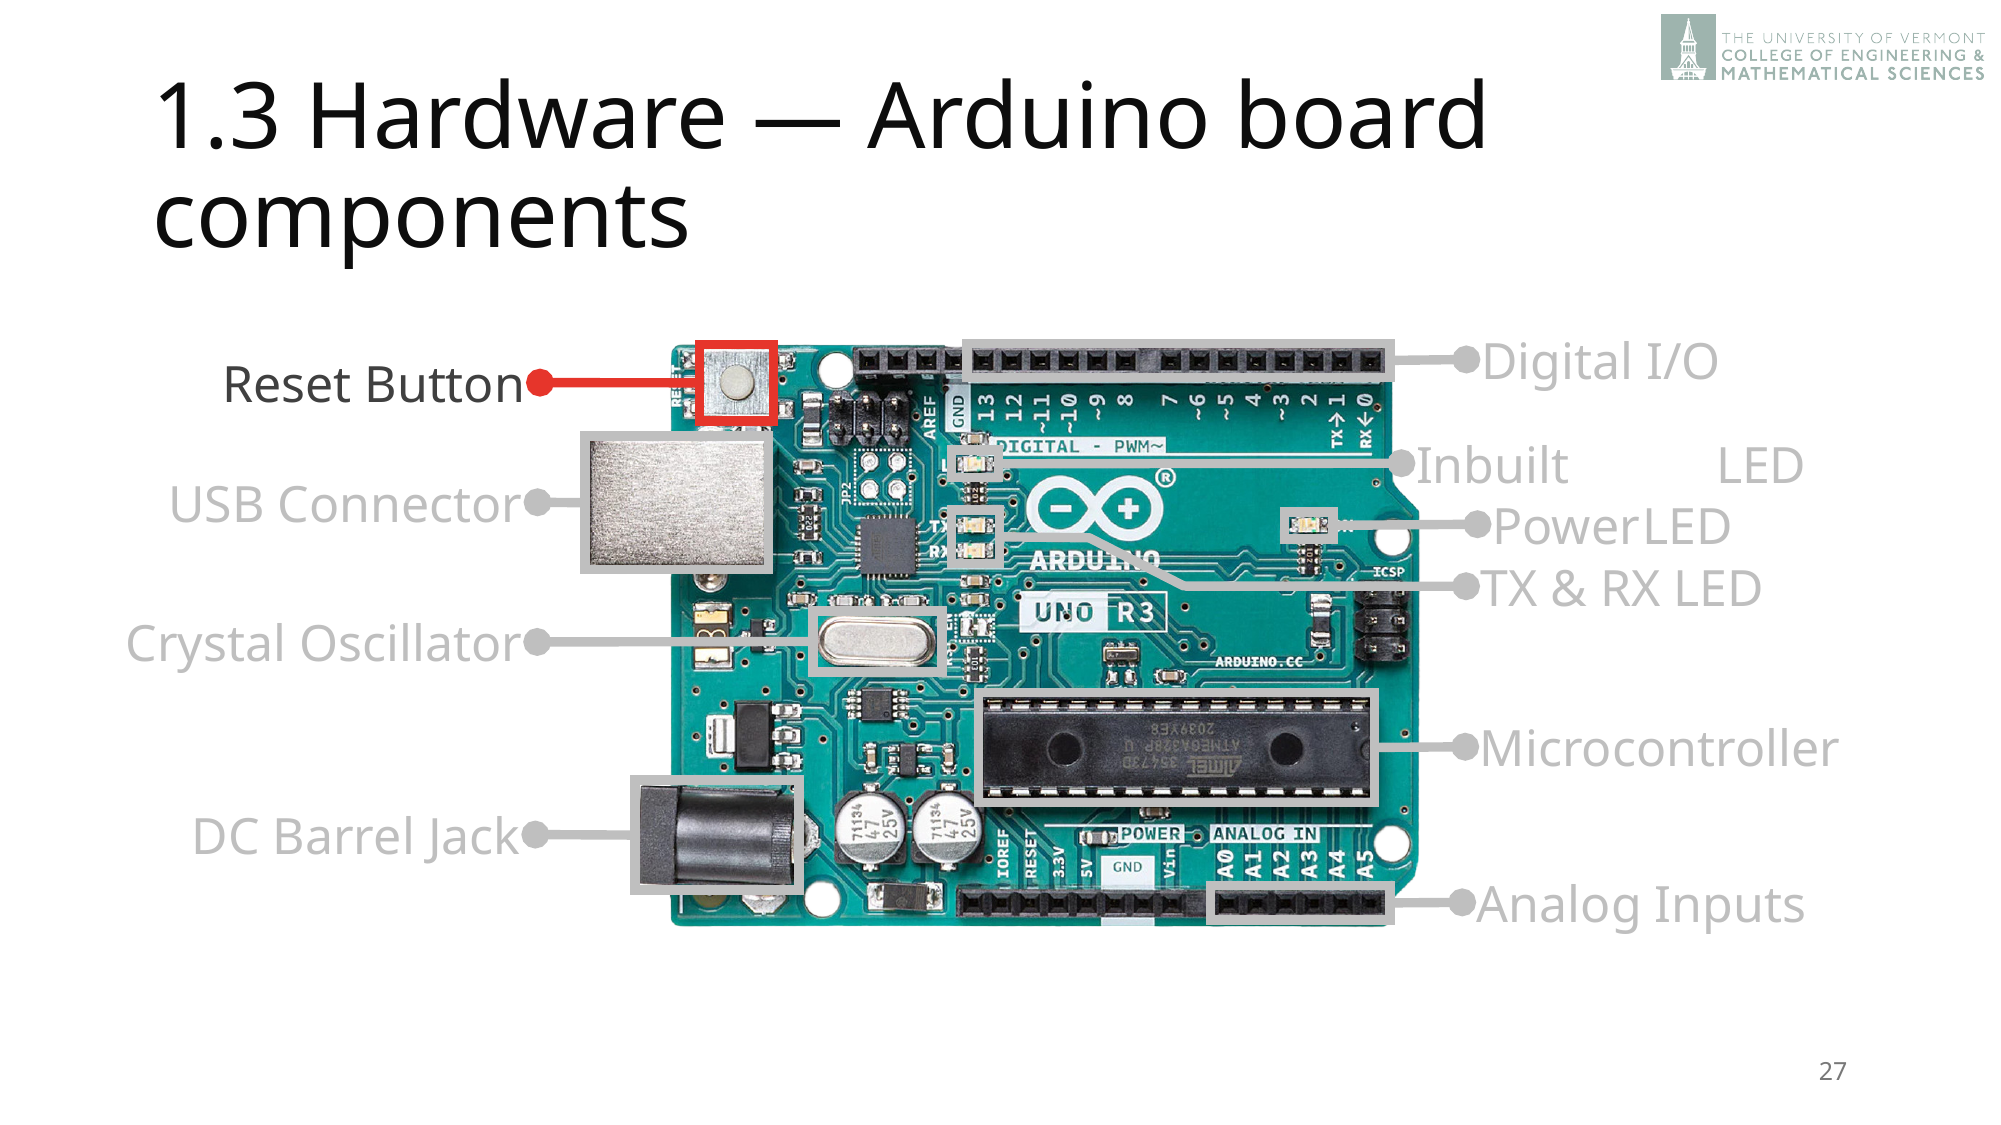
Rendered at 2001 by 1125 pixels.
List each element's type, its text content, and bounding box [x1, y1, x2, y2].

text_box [118, 321, 1844, 942]
title 1.3 Hardware — Arduino board components [137, 59, 1863, 278]
slide_number 27 [1412, 1042, 1863, 1103]
